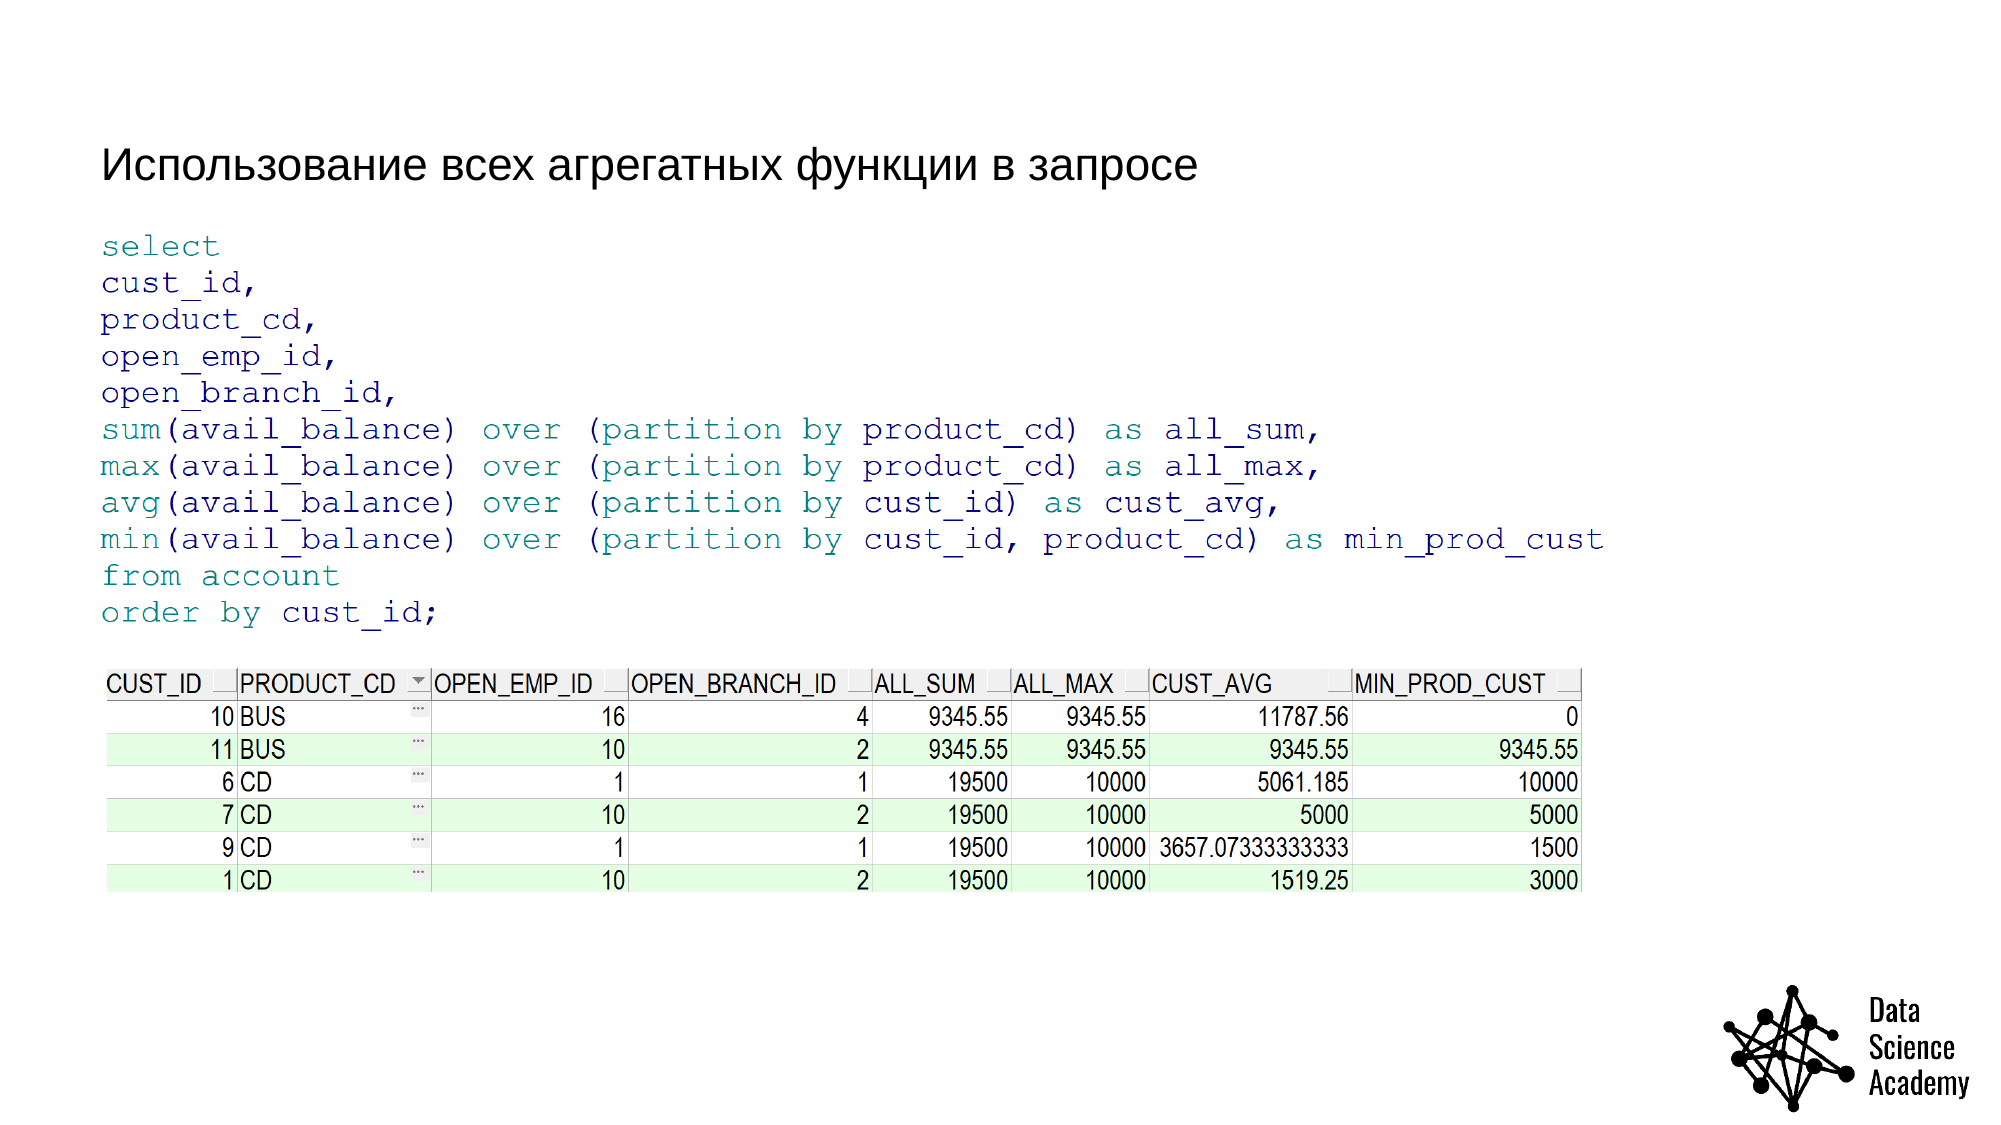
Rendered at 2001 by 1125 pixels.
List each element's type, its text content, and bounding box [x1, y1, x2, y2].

picture [1671, 958, 2000, 1125]
picture [107, 667, 1589, 892]
text_box Использование всех агрегатных функции в запросе [85, 0, 1858, 199]
picture [85, 214, 1645, 642]
